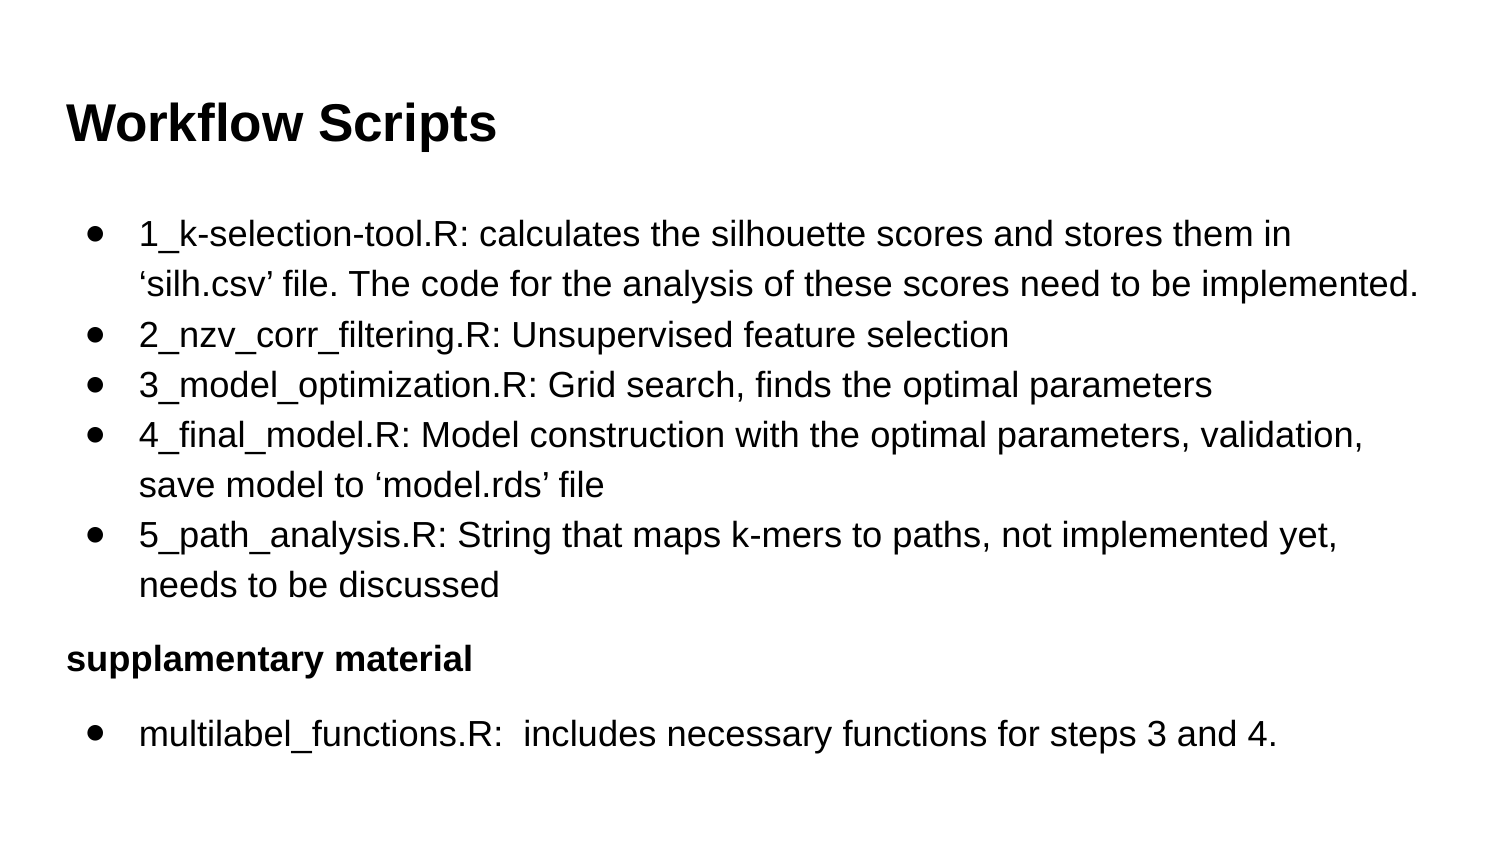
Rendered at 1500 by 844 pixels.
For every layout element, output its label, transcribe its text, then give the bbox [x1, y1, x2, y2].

list 1_k-selection-tool.R: calculates the silhouette scores and stores them in ‘silh.csv’ file. The code for the analysis of these scores need to be implemented. 2_nzv_corr_filtering.R: Unsupervised feature selection 3_model_optimization.R: Grid search, finds the optimal parameters 4_final_model.R: Model construction with the optimal parameters, validation, save model to ‘model.rds’ file 5_path_analysis.R: String that maps k-mers to paths, not implemented yet, needs to be discussed supplamentary material multilabel_functions.R: includes necessary functions for steps 3 and 4. [51, 189, 1449, 779]
title Workflow Scripts [51, 72, 1449, 167]
